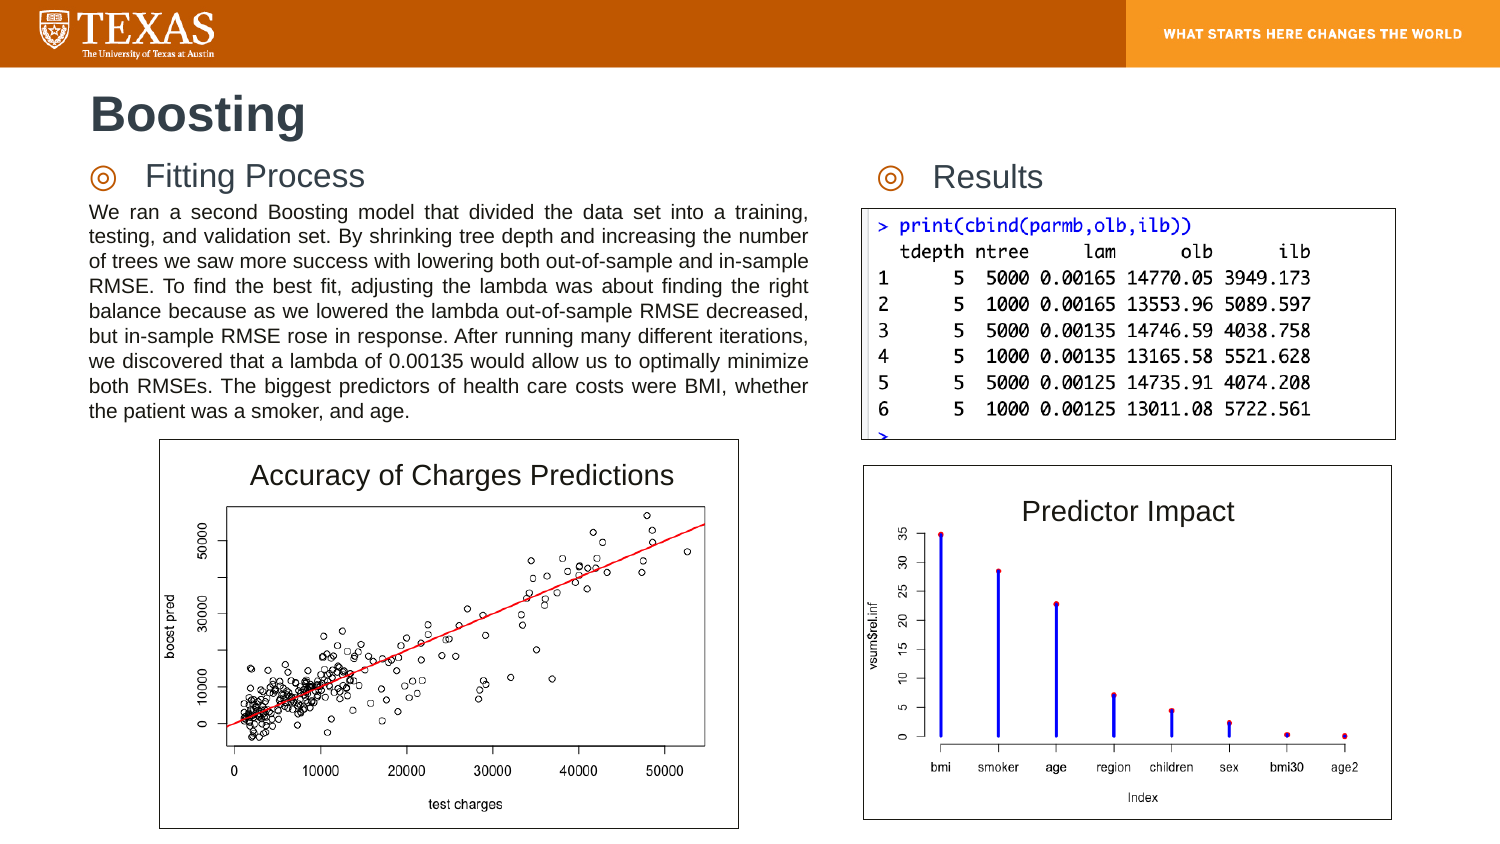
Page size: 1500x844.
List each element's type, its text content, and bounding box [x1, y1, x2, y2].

text_box Code [1125, 111, 1500, 292]
text_box Results [861, 147, 1075, 207]
title Boosting [75, 69, 850, 155]
picture [0, 0, 1500, 844]
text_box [863, 465, 1392, 821]
list Fitting Process We ran a second Boosting model that divided the data set into a training, testing, and validation set. By shrinking tree depth and increasing the number of trees we saw more success with lowering both out-of-sample and in-sample RMSE. To find the best fit, adjusting the lambda was about finding the right balance because as we lowered the lambda out-of-sample RMSE decreased, but in-sample RMSE rose in response. After running many different iterations, we discovered that a lambda of 0.00135 would allow us to optimally minimize both RMSEs. The biggest predictors of health care costs were BMI, whether the patient was a smoker, and age. [73, 146, 824, 460]
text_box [158, 439, 739, 829]
